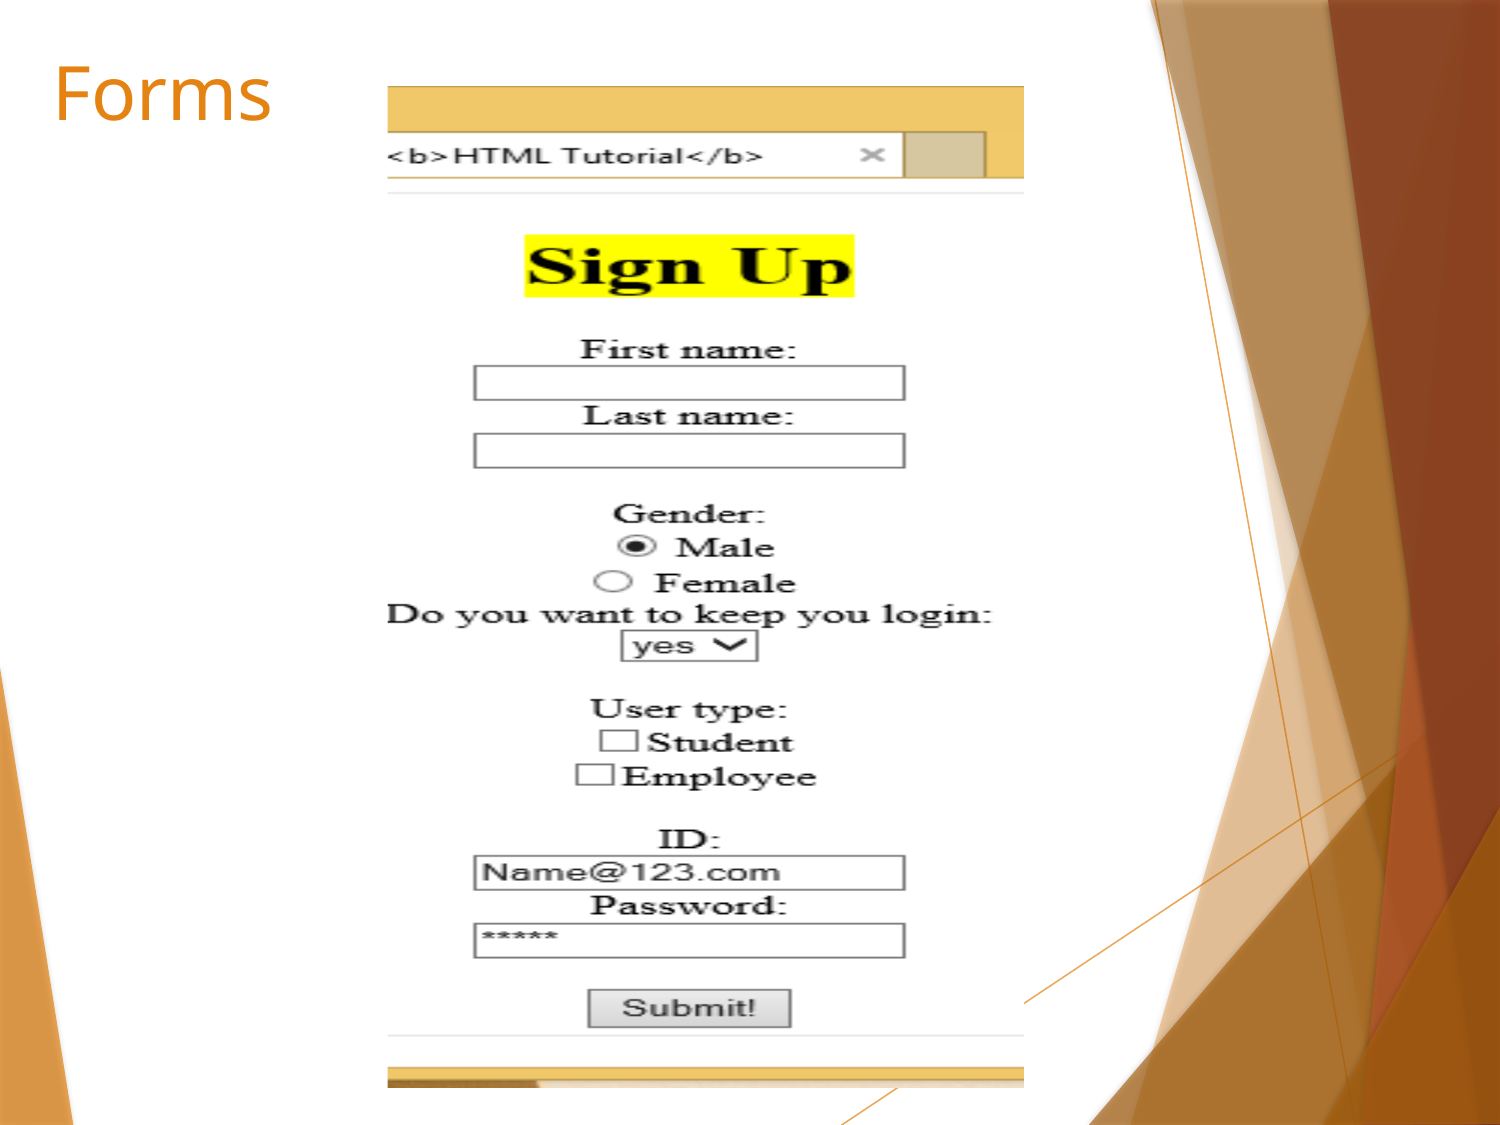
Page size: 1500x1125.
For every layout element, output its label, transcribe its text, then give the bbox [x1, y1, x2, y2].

picture [386, 85, 1025, 1088]
title Forms [37, 37, 1079, 188]
